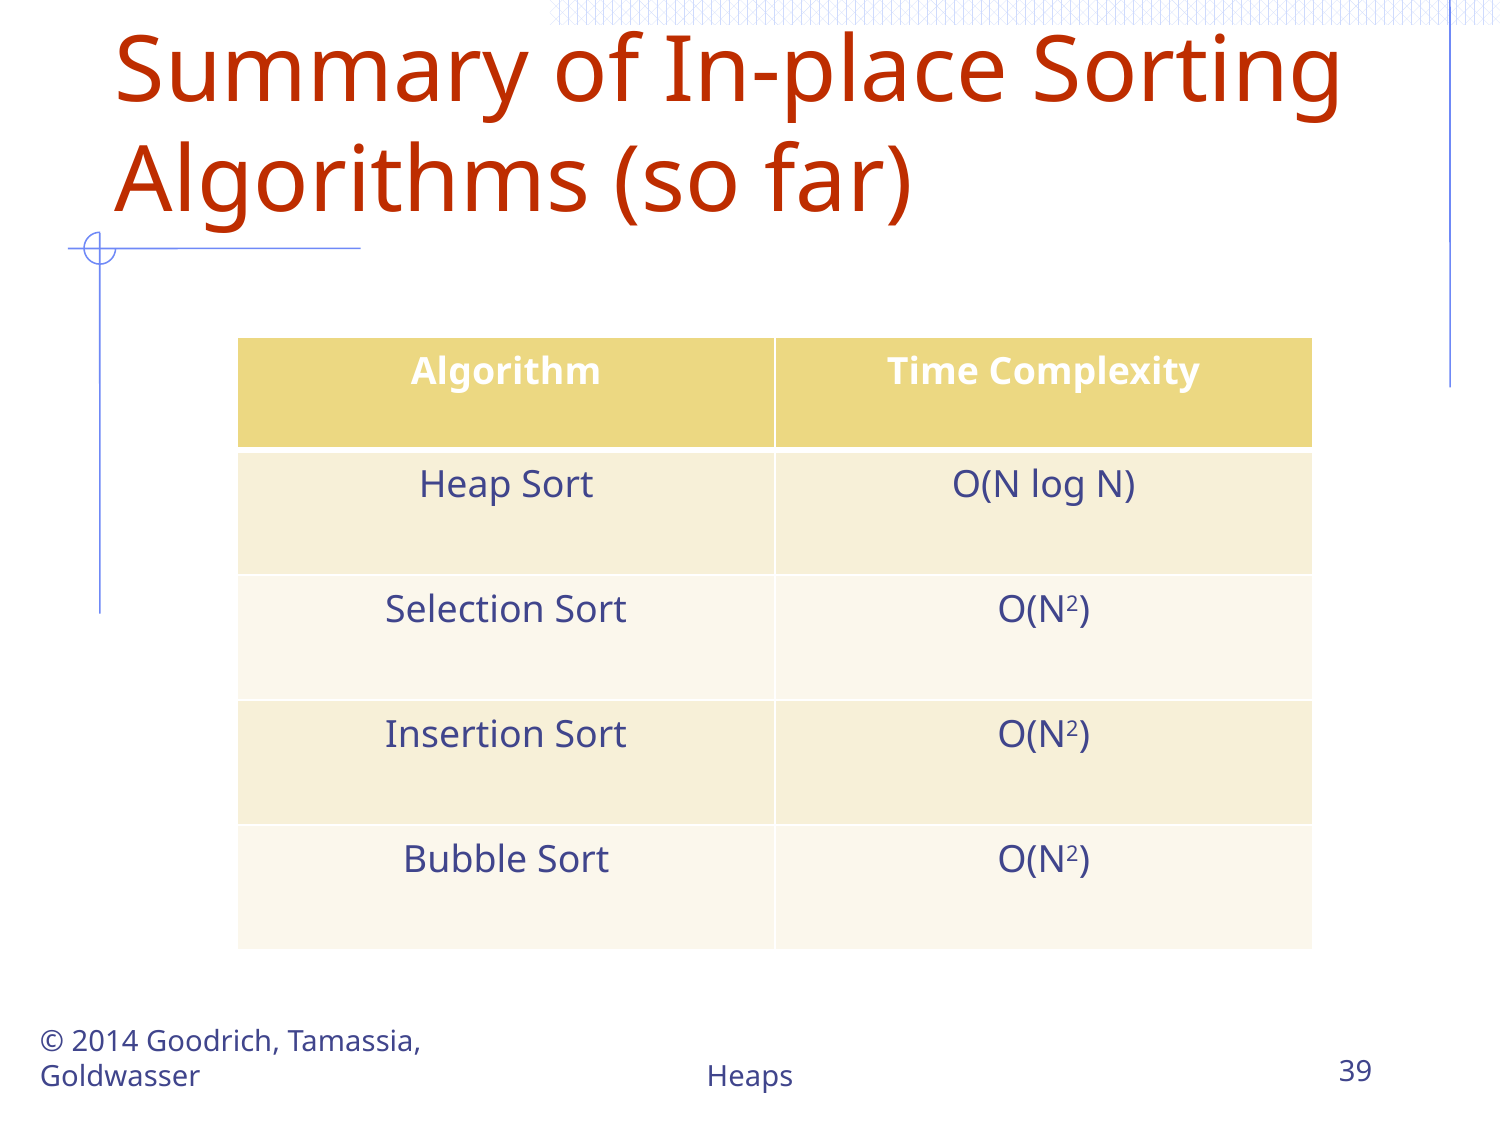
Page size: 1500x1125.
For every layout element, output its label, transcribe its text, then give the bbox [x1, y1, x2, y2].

table_cell O(N2) [776, 826, 1312, 949]
table_cell O(N log N) [776, 453, 1312, 574]
table_cell O(N2) [776, 576, 1312, 699]
slide_number 39 [1074, 1024, 1388, 1101]
footer Heaps [512, 1024, 988, 1101]
table_cell Heap Sort [238, 453, 774, 574]
table_cell Bubble Sort [238, 826, 774, 949]
table_cell Insertion Sort [238, 701, 774, 824]
slide_number © 2014 Goodrich, Tamassia, Goldwasser [24, 1024, 512, 1101]
table_header Algorithm [238, 338, 774, 447]
table_cell Selection Sort [238, 576, 774, 699]
title Summary of In-place Sorting Algorithms (so far) [99, 50, 1413, 238]
table_cell O(N2) [776, 701, 1312, 824]
table_header Time Complexity [776, 338, 1312, 447]
